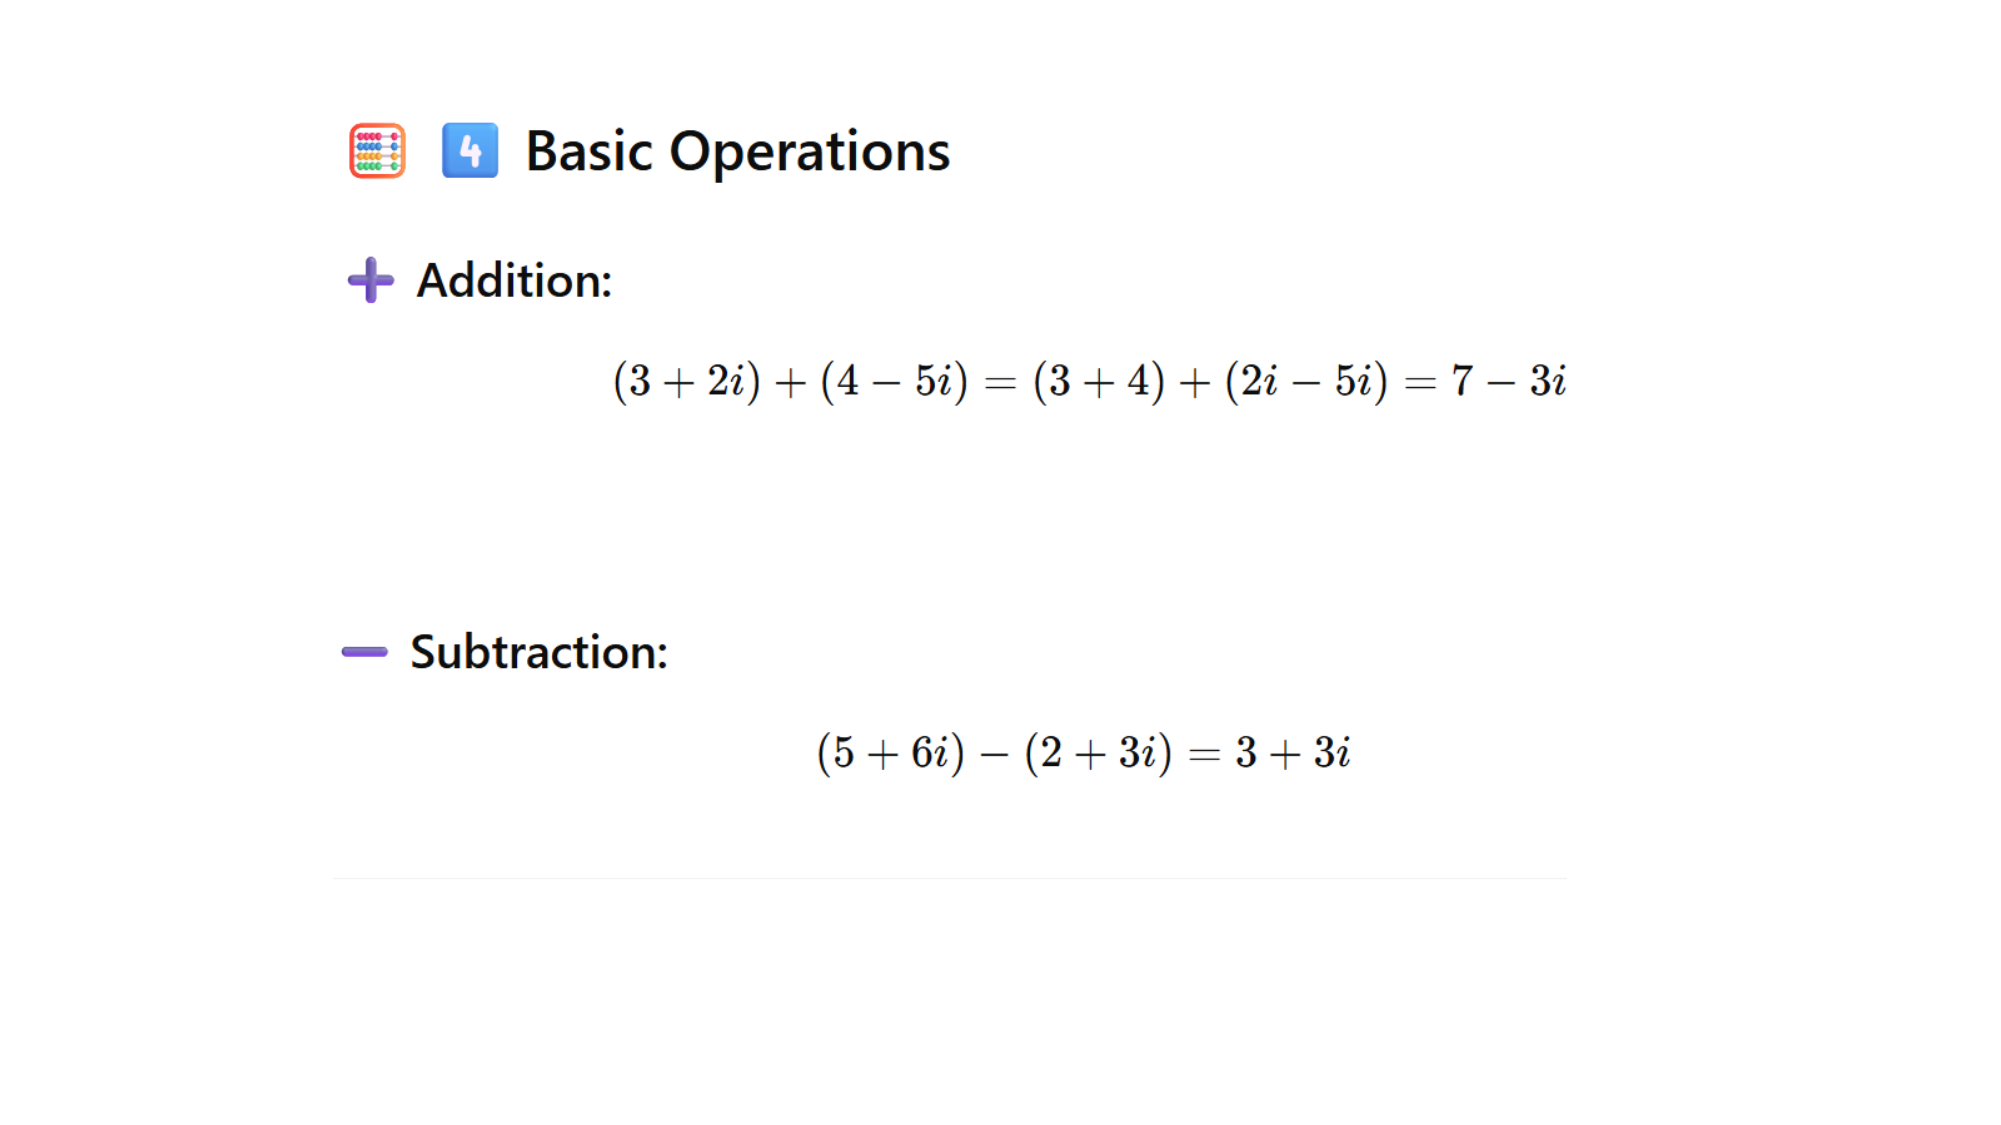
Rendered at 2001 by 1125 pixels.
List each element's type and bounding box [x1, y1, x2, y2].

picture [257, 84, 1703, 506]
picture [257, 593, 1567, 932]
